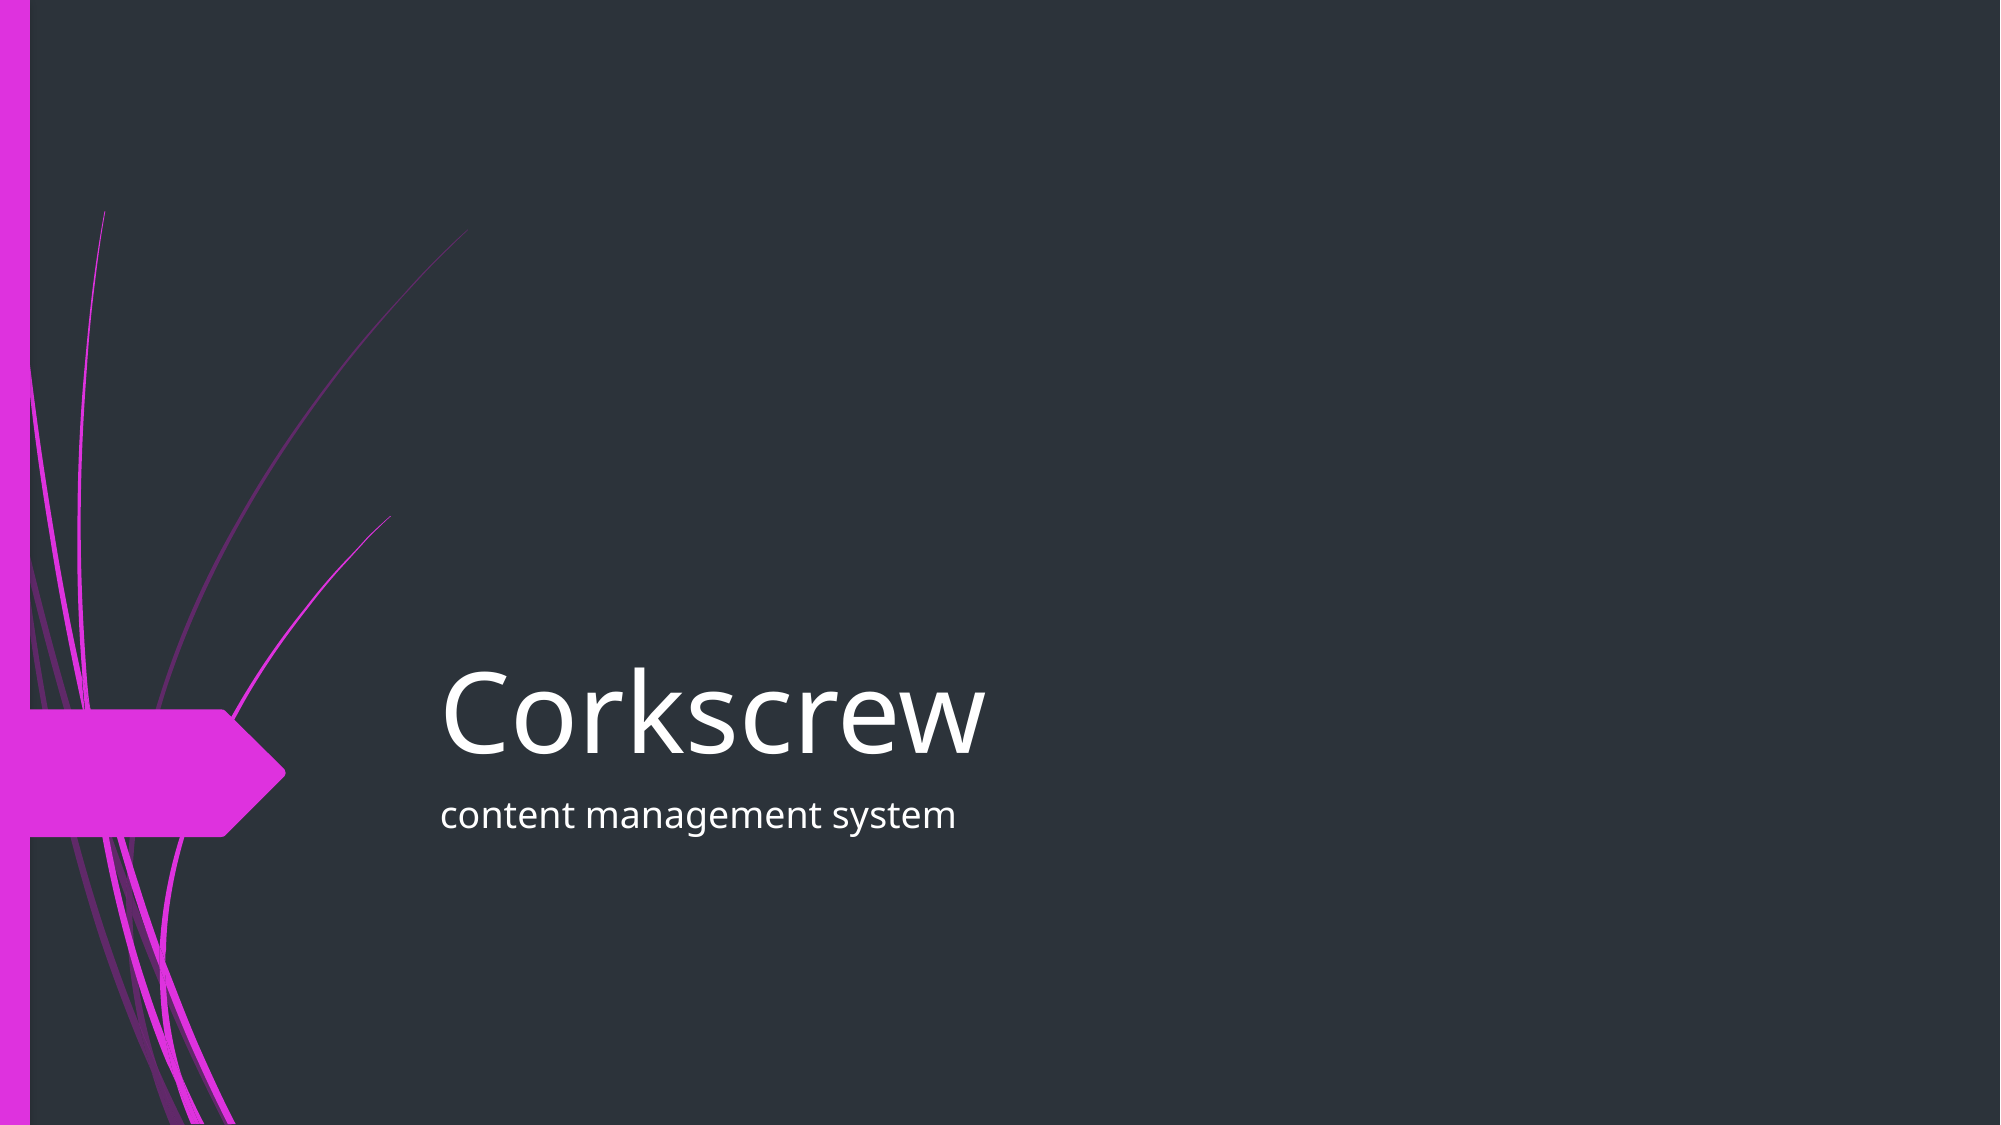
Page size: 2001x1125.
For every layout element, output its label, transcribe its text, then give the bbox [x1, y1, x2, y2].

subtitle content management system [424, 783, 1888, 969]
title Corkscrew [424, 412, 1888, 783]
